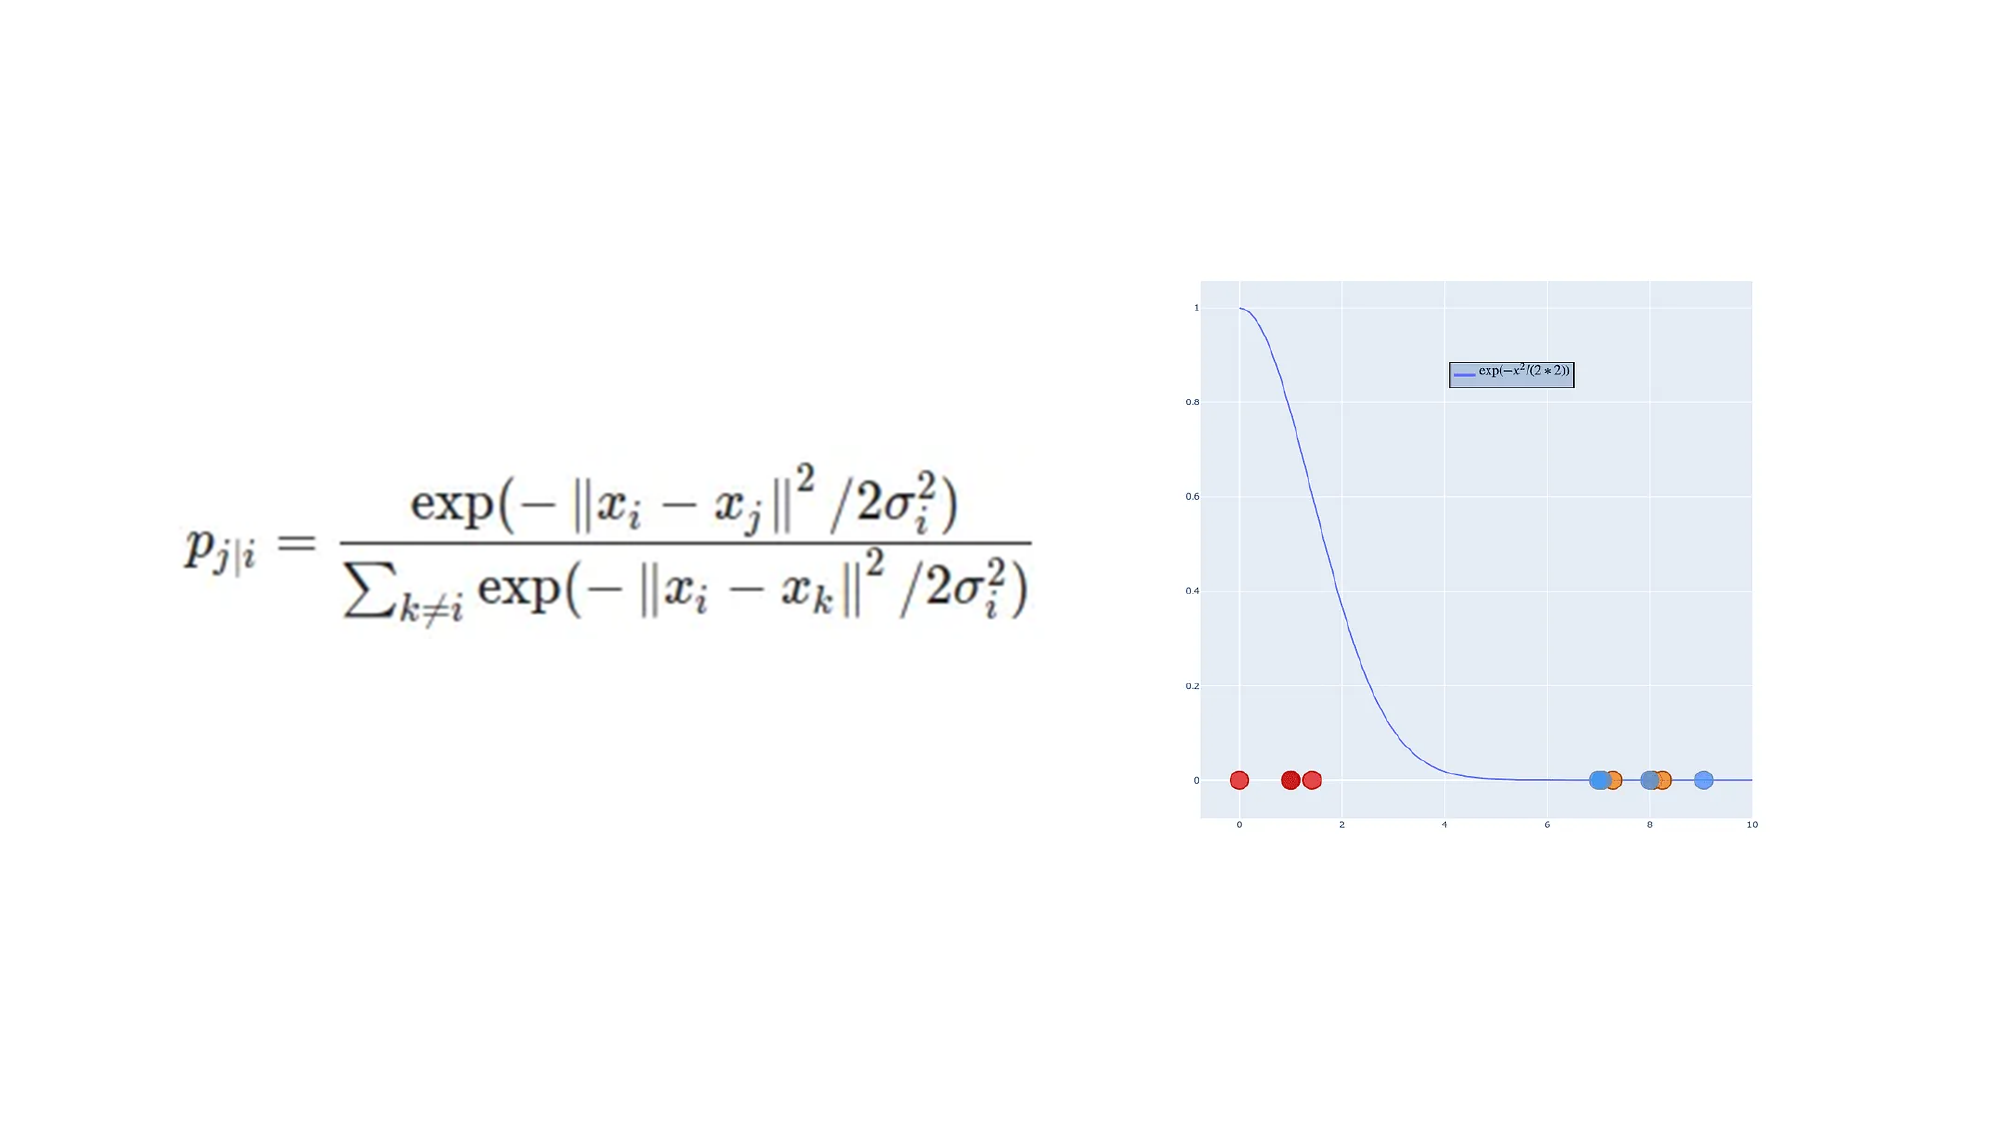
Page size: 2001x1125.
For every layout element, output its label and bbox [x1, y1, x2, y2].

picture [1142, 208, 1810, 876]
picture [139, 445, 1075, 639]
